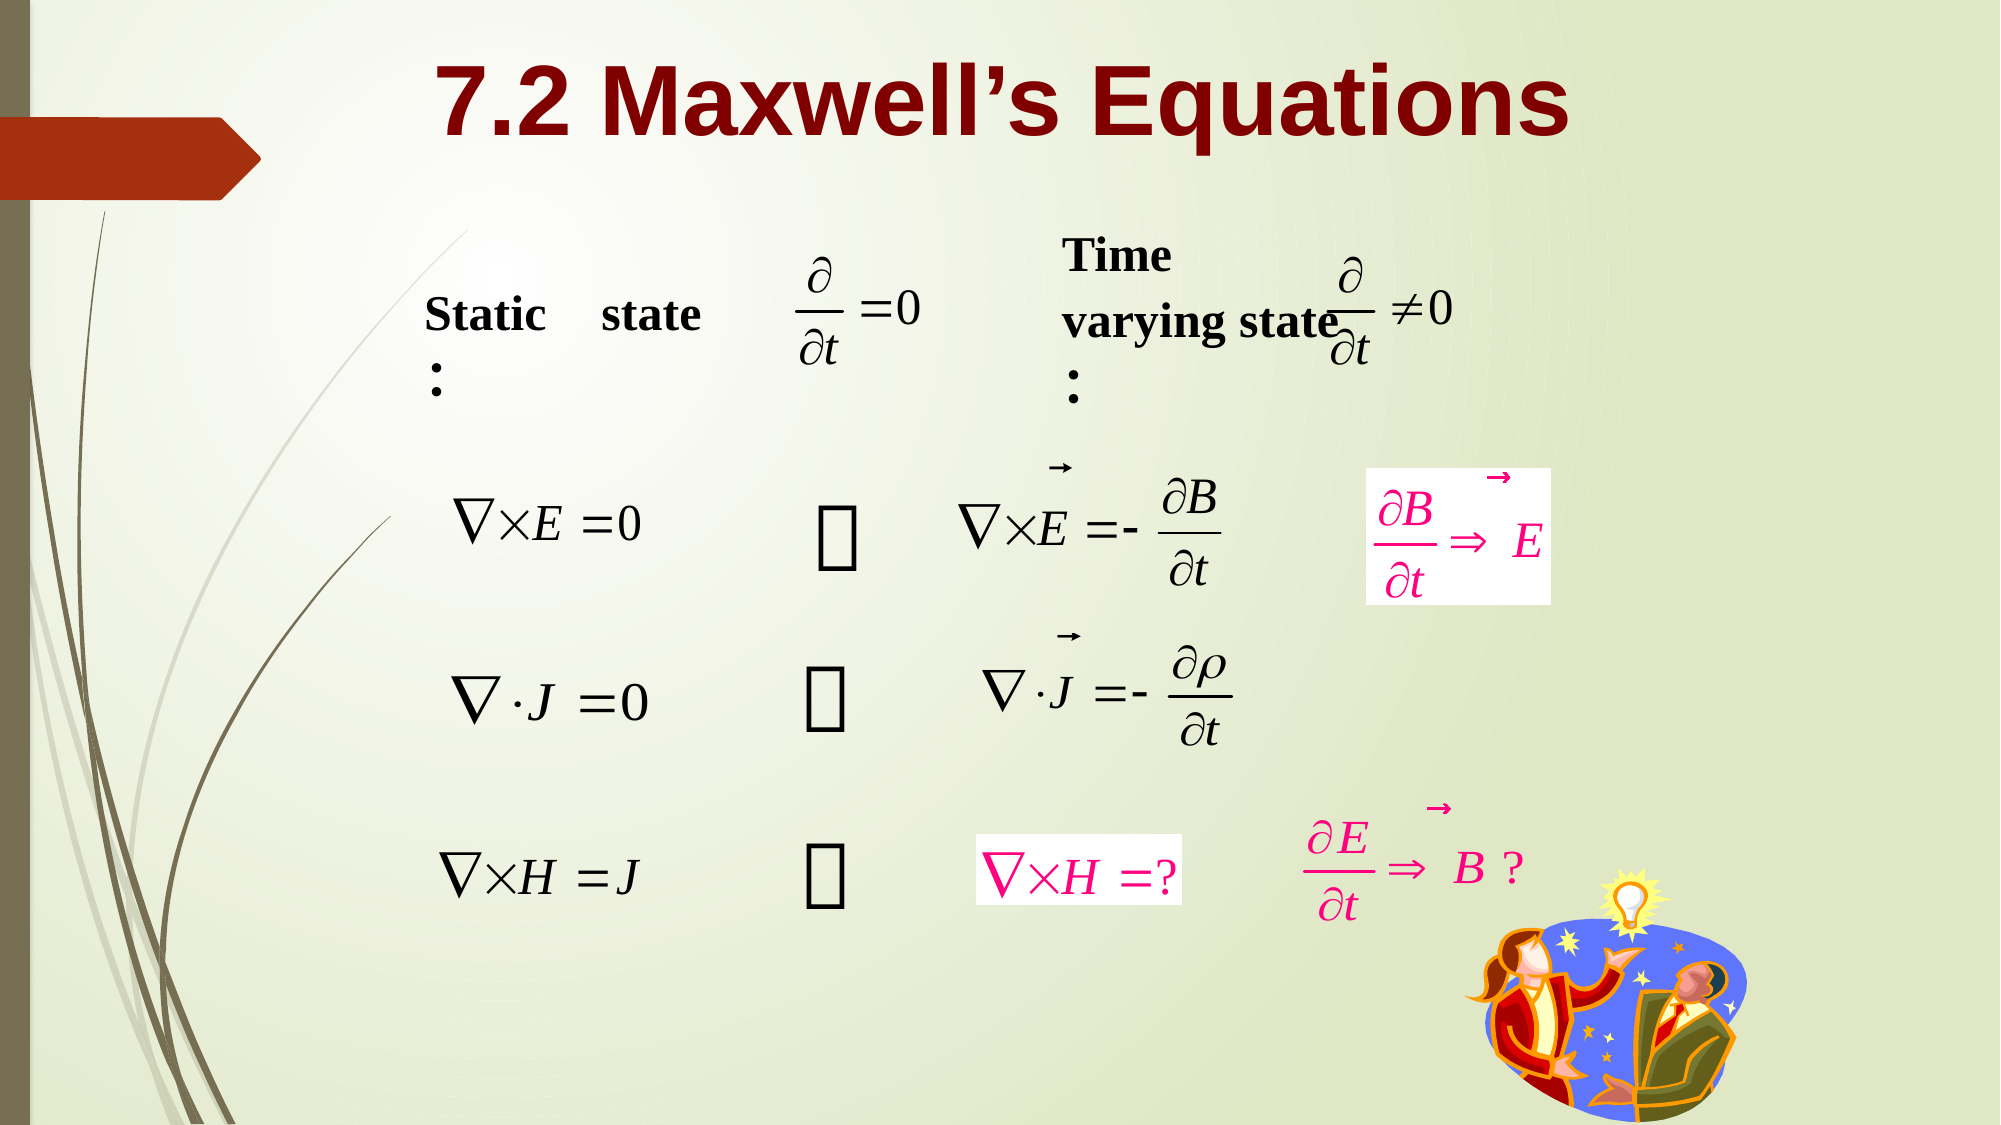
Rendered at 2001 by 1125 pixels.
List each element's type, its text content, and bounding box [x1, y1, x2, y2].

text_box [432, 833, 652, 905]
text_box Time varying state ： [1047, 208, 1355, 421]
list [975, 632, 1240, 753]
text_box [787, 243, 927, 373]
text_box  [763, 810, 889, 936]
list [1294, 795, 1531, 928]
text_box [1365, 467, 1552, 606]
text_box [1318, 243, 1458, 373]
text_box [775, 455, 1231, 598]
text_box Static state ： [409, 267, 717, 414]
text_box 7.2 Maxwell’s Equations [314, 42, 1691, 149]
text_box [975, 833, 1183, 905]
picture [1460, 864, 1751, 1125]
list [444, 656, 654, 732]
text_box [432, 479, 648, 559]
text_box  [763, 633, 889, 758]
